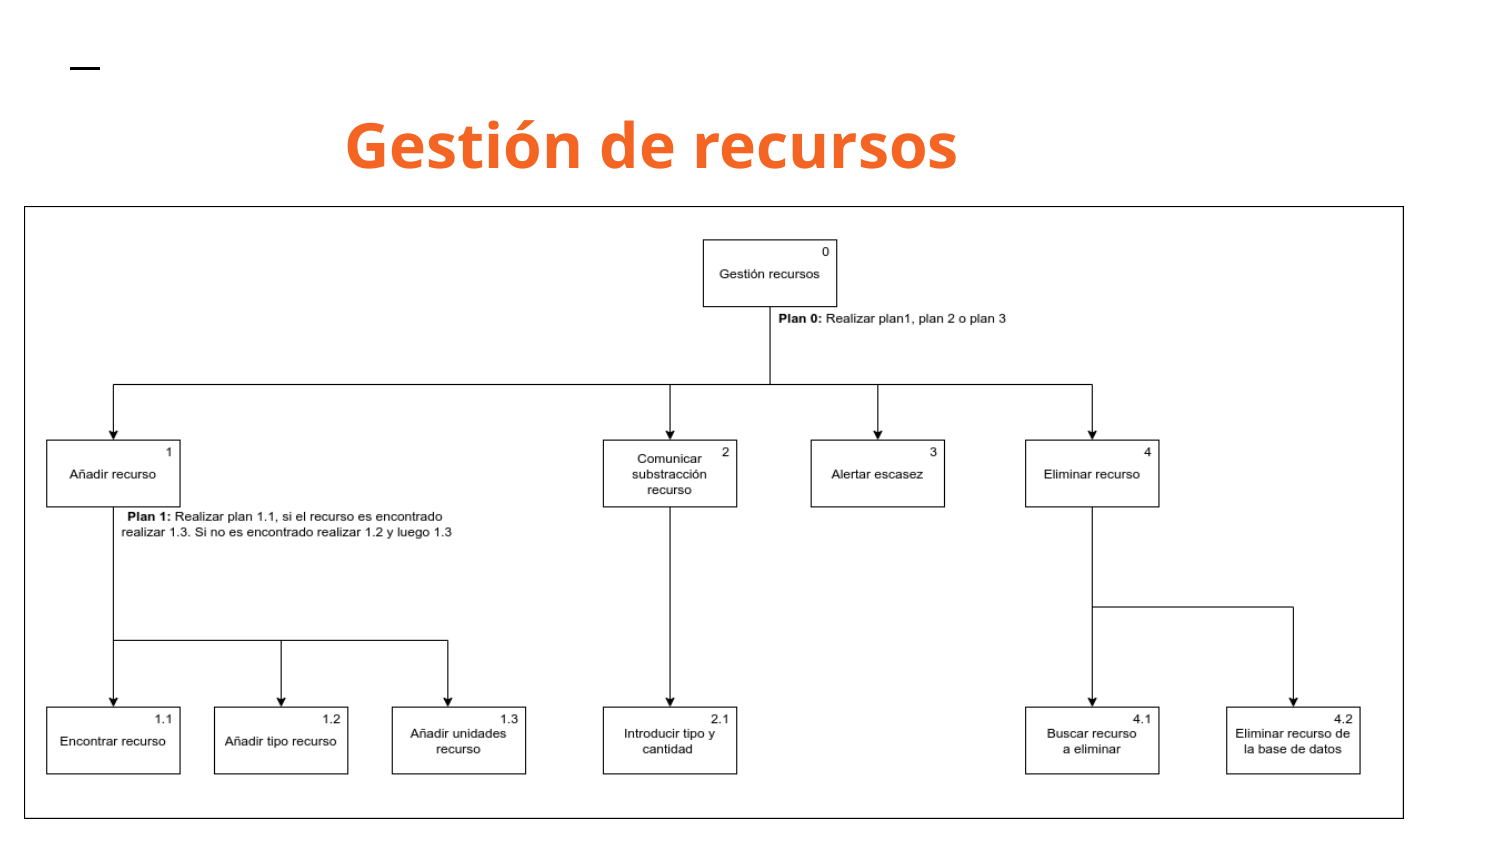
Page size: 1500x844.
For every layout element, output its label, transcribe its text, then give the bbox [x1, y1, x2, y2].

text_box Gestión de recursos [329, 93, 1091, 182]
picture [24, 206, 1405, 819]
